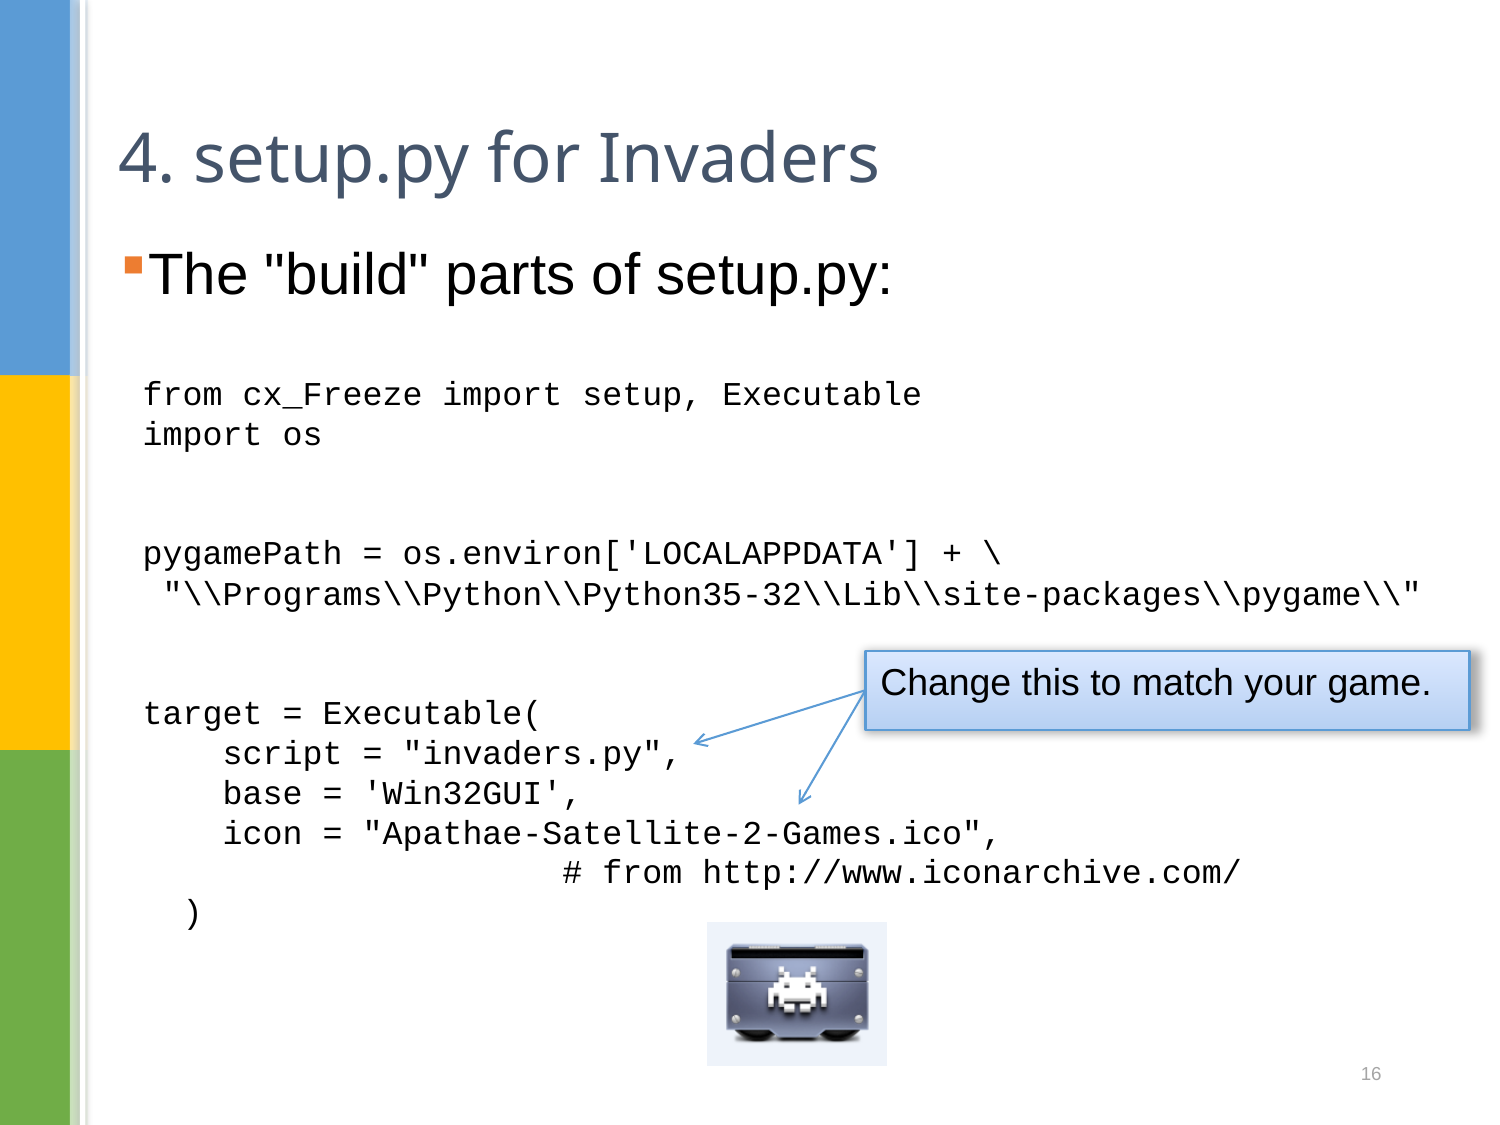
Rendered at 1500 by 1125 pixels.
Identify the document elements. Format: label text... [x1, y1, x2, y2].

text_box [692, 689, 793, 745]
title 4. setup.py for Invaders [103, 59, 1397, 250]
list The "build" parts of setup.py: [105, 236, 1399, 319]
text_box Change this to match your game. [864, 650, 1471, 731]
picture [707, 921, 888, 1066]
text_box from cx_Freeze import setup, Executable import os pygamePath = os.environ['LOCALAPPDATA'] + \ "\\Programs\\Python\\Python35-32\\Lib\\site-packages\\pygame\\" target = Executable( script = "invaders.py", base = 'Win32GUI', icon = "Apathae-Satellite-2-Games.ico", # from http://www.iconarchive.com/ ) [127, 364, 1470, 986]
slide_number 16 [993, 1042, 1397, 1103]
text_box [798, 689, 867, 806]
